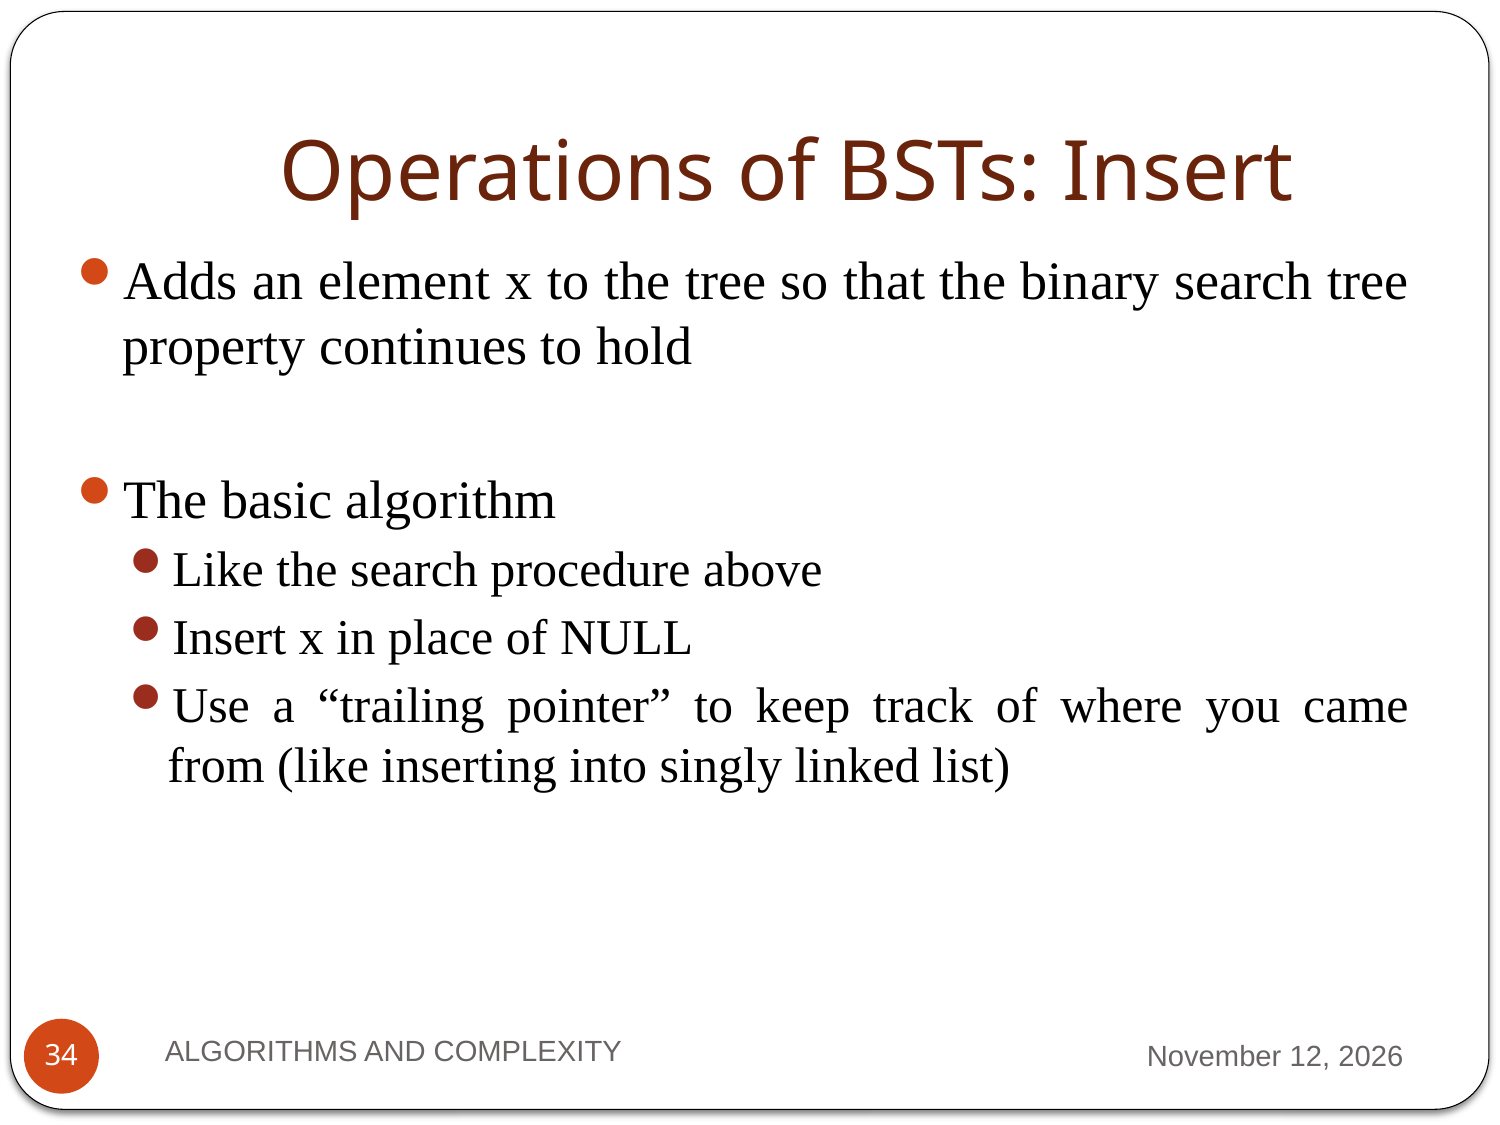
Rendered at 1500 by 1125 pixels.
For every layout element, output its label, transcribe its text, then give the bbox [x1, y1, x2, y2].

slide_number 34 [23, 1018, 99, 1094]
footer ALGORITHMS AND COMPLEXITY [150, 1012, 800, 1088]
title Operations of BSTs: Insert [149, 44, 1426, 233]
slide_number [1012, 1015, 1419, 1094]
list Adds an element x to the tree so that the binary search tree property continues to hold The basic algorithm Like the search procedure above Insert x in place of NULL Use a “trailing pointer” to keep track of where you came from (like inserting into singly linked list) [62, 237, 1426, 988]
